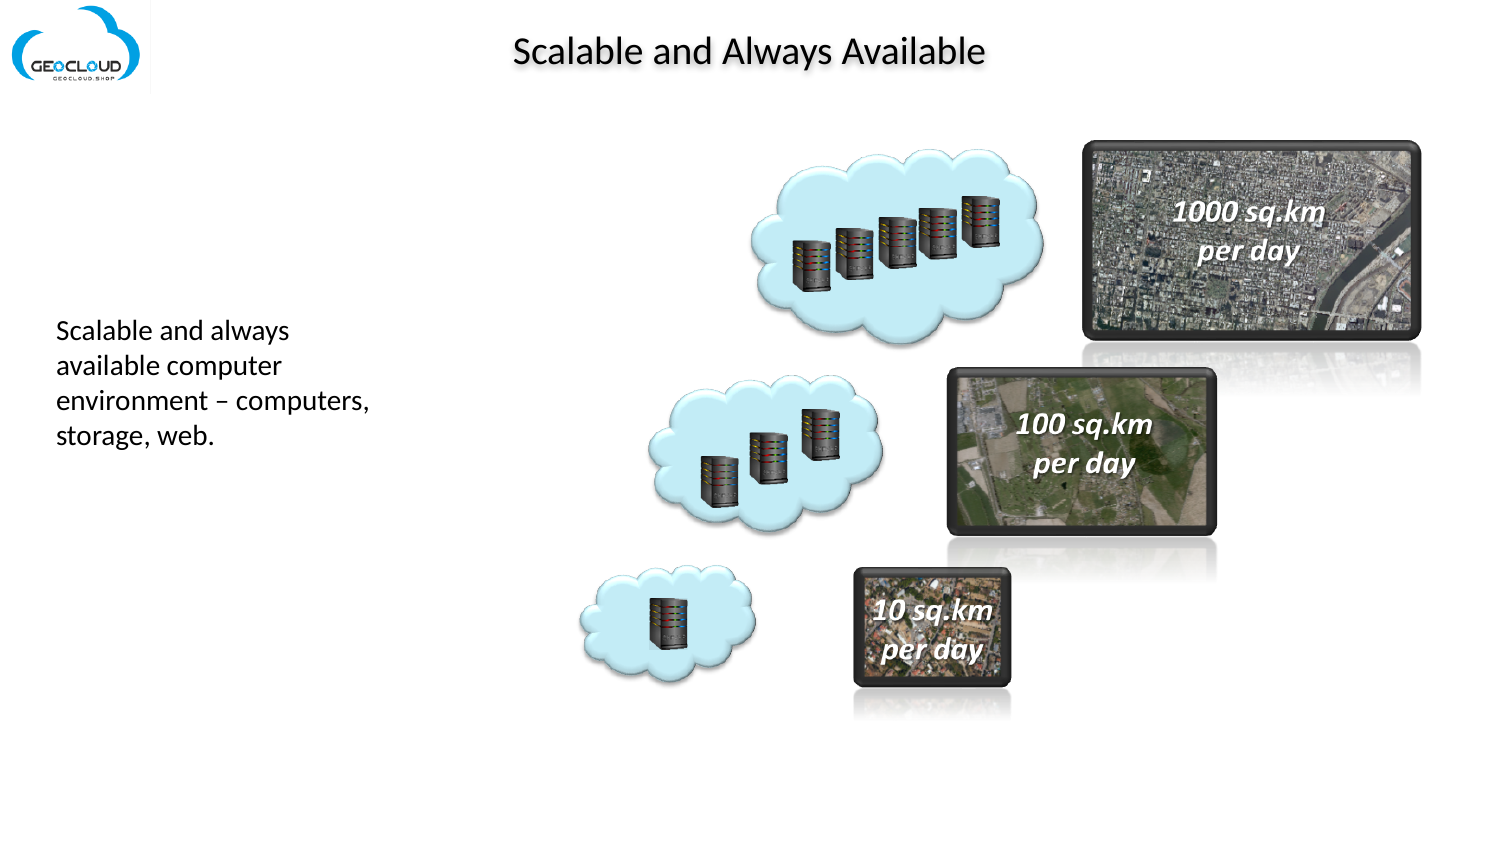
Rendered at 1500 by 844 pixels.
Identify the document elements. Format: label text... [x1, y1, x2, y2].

picture [572, 138, 1424, 812]
text_box Scalable and always available computer environment – computers, storage, web. [41, 303, 396, 459]
text_box Scalable and Always Available [152, 0, 1500, 94]
picture [0, 0, 151, 95]
